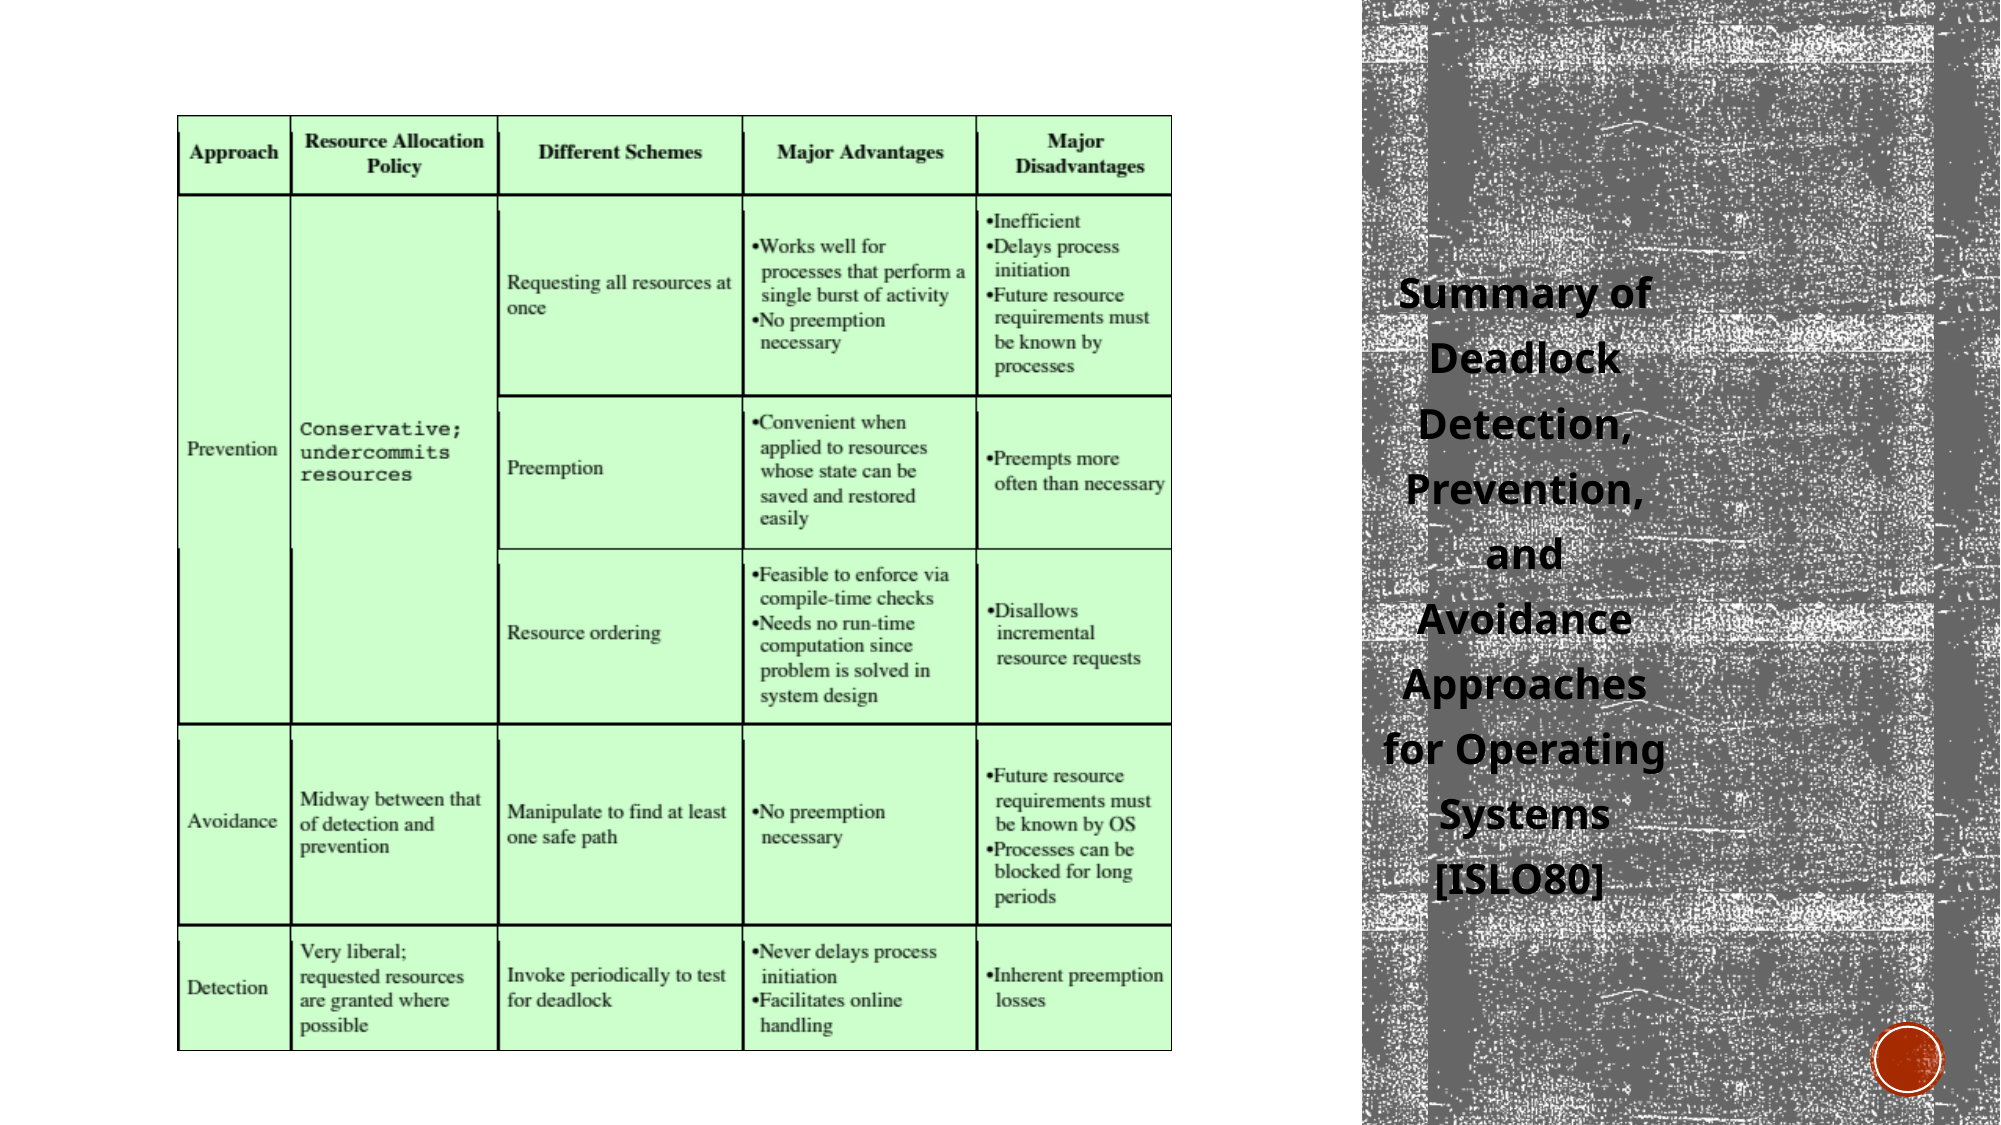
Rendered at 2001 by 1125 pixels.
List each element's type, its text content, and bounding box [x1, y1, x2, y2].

text_box Summary of Deadlock Detection, Prevention, and Avoidance Approaches for Operating Systems [ISLO80] [1362, 124, 1688, 910]
picture [178, 116, 1170, 1049]
